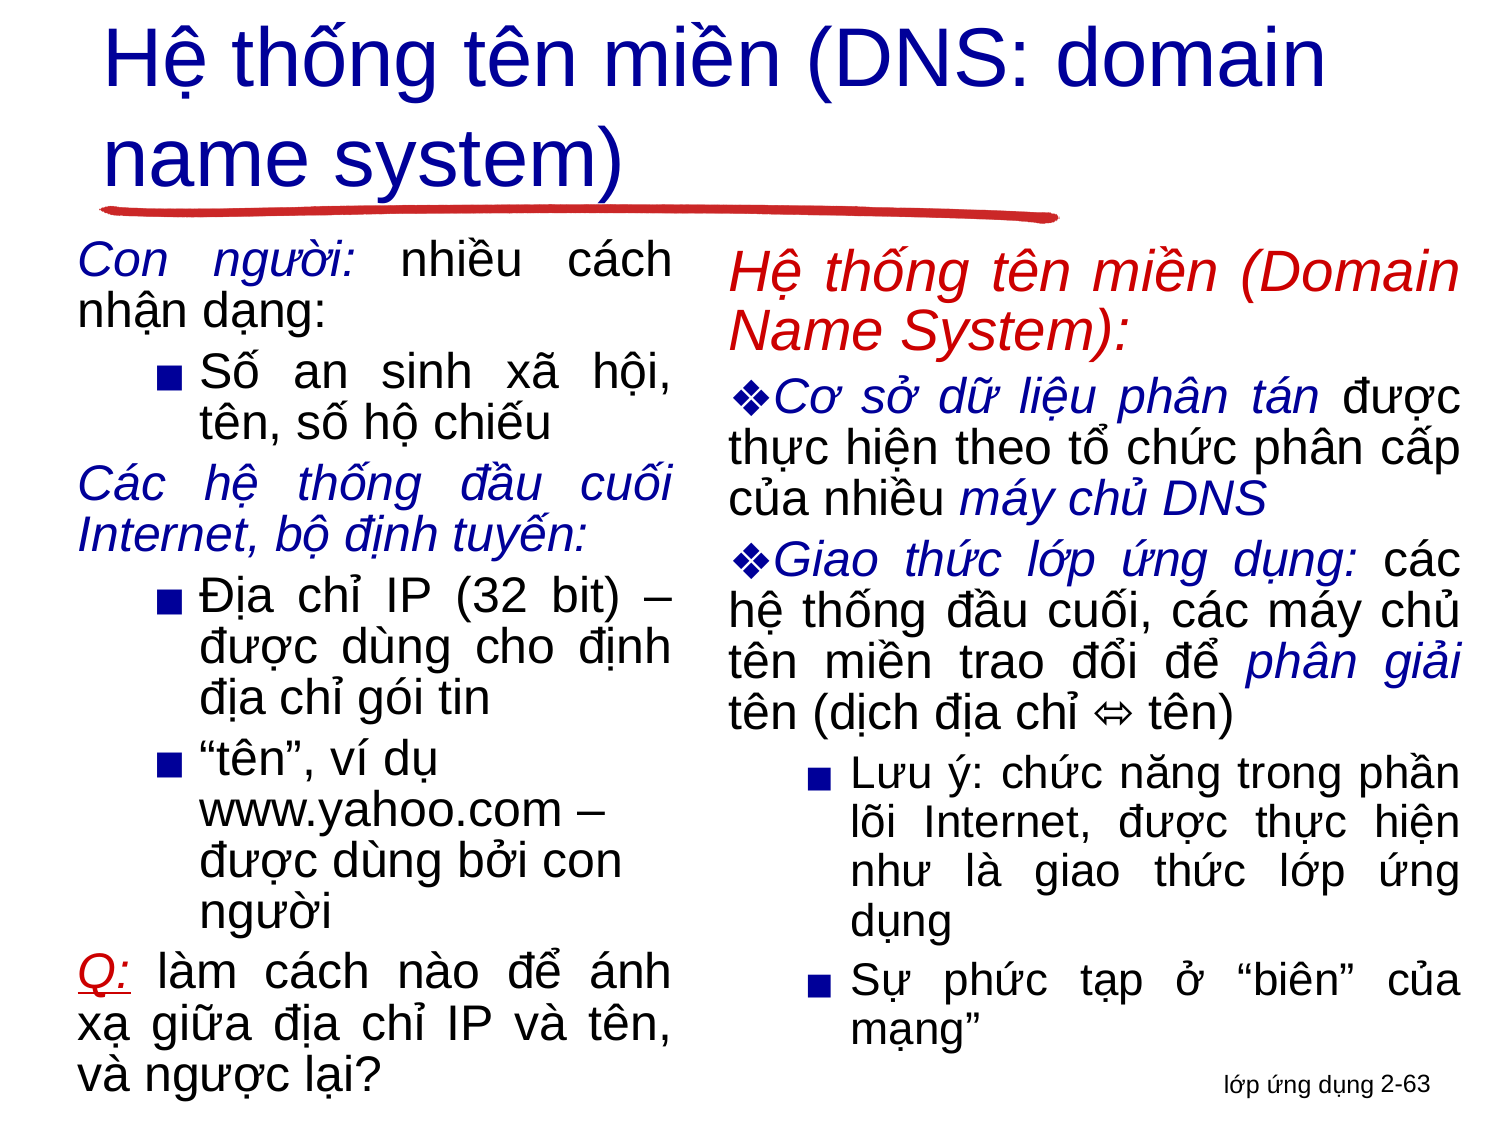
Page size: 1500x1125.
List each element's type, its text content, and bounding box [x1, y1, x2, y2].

list Hệ thống tên miền (Domain Name System): Cơ sở dữ liệu phân tán được thực hiện theo tổ chức phân cấp của nhiều máy chủ DNS Giao thức lớp ứng dụng: các hệ thống đầu cuối, các máy chủ tên miền trao đổi để phân giải tên (dịch địa chỉ ⬄ tên) Lưu ý: chức năng trong phần lõi Internet, được thực hiện như là giao thức lớp ứng dụng Sự phức tạp ở “biên” của mạng” [714, 236, 1477, 1058]
title Hệ thống tên miền (DNS: domain name system) [87, 27, 1363, 178]
text_box 2-63 [1365, 1060, 1477, 1106]
list Con người: nhiều cách nhận dạng: Số an sinh xã hội, tên, số hộ chiếu Các hệ thống đầu cuối Internet, bộ định tuyến: Địa chỉ IP (32 bit) – được dùng cho định địa chỉ gói tin “tên”, ví dụ www.yahoo.com – được dùng bởi con người Q: làm cách nào để ánh xạ giữa địa chỉ IP và tên, và ngược lại? [62, 228, 688, 991]
picture [94, 199, 1071, 229]
text_box lớp ứng dụng [914, 1060, 1390, 1108]
